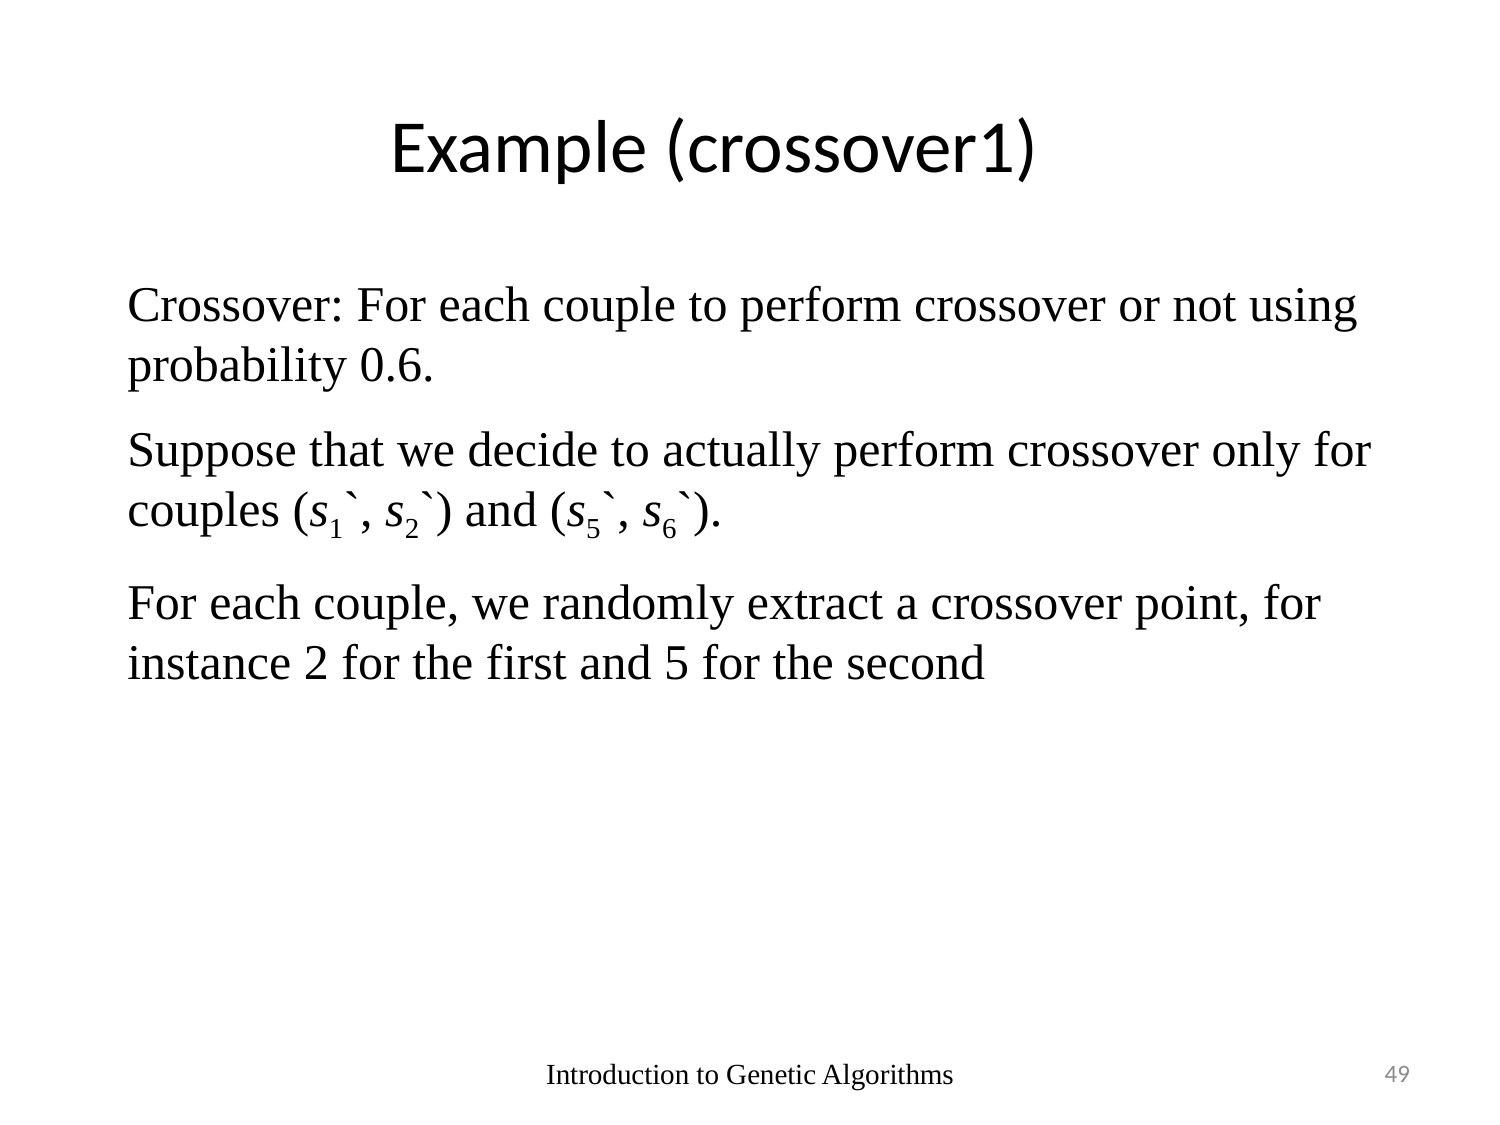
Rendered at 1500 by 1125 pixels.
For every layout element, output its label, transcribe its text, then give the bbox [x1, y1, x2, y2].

footer Introduction to Genetic Algorithms [512, 1042, 988, 1103]
text_box Crossover: For each couple to perform crossover or not using probability 0.6. Suppose that we decide to actually perform crossover only for couples (s1`, s2`) and (s5`, s6`). For each couple, we randomly extract a crossover point, for instance 2 for the first and 5 for the second [112, 263, 1400, 697]
slide_number 49 [1074, 1042, 1425, 1103]
title Example (crossover1) [100, 90, 1329, 196]
